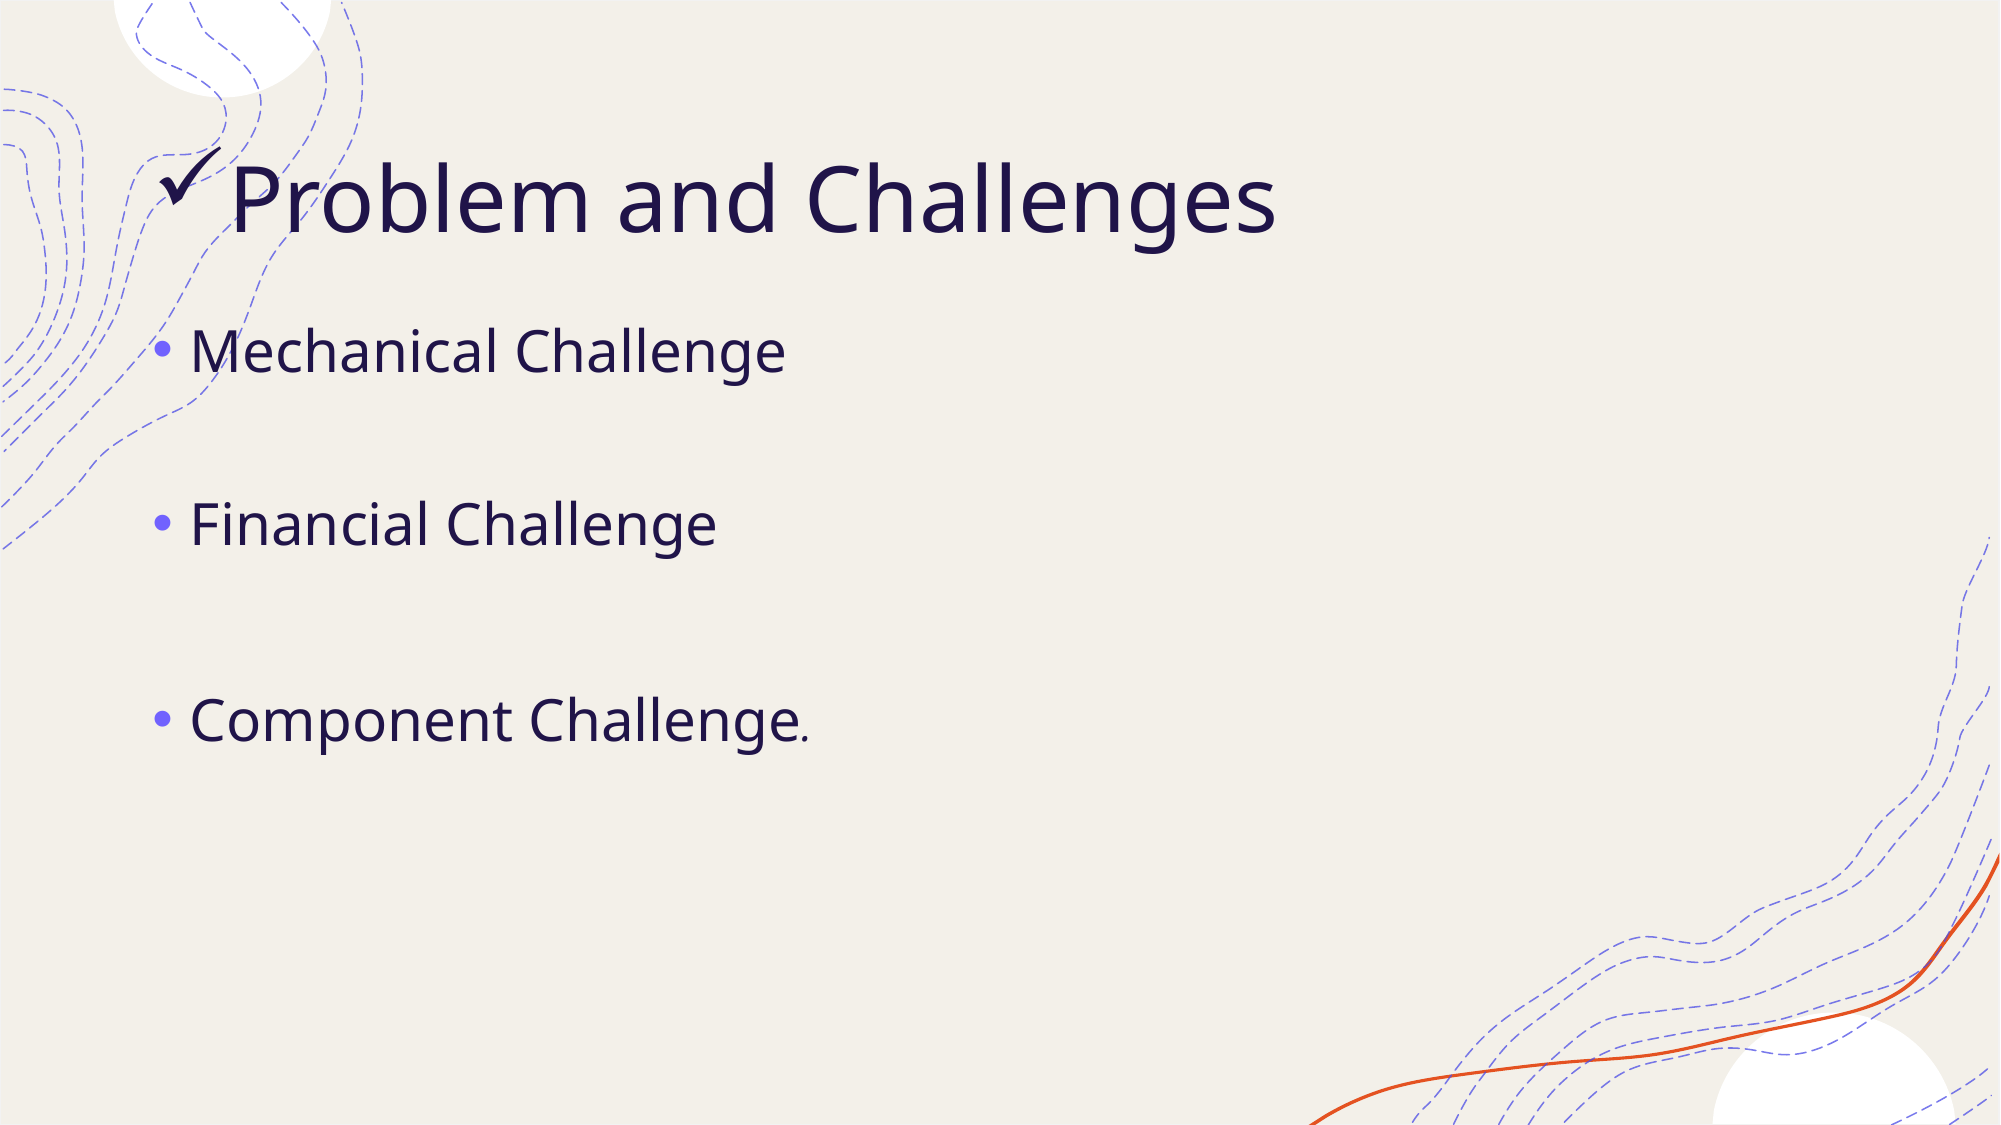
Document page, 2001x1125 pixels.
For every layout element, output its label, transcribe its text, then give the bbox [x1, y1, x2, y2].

list Mechanical Challenge Financial Challenge Component Challenge. [137, 299, 1818, 1014]
title Problem and Challenges [137, 59, 1863, 278]
